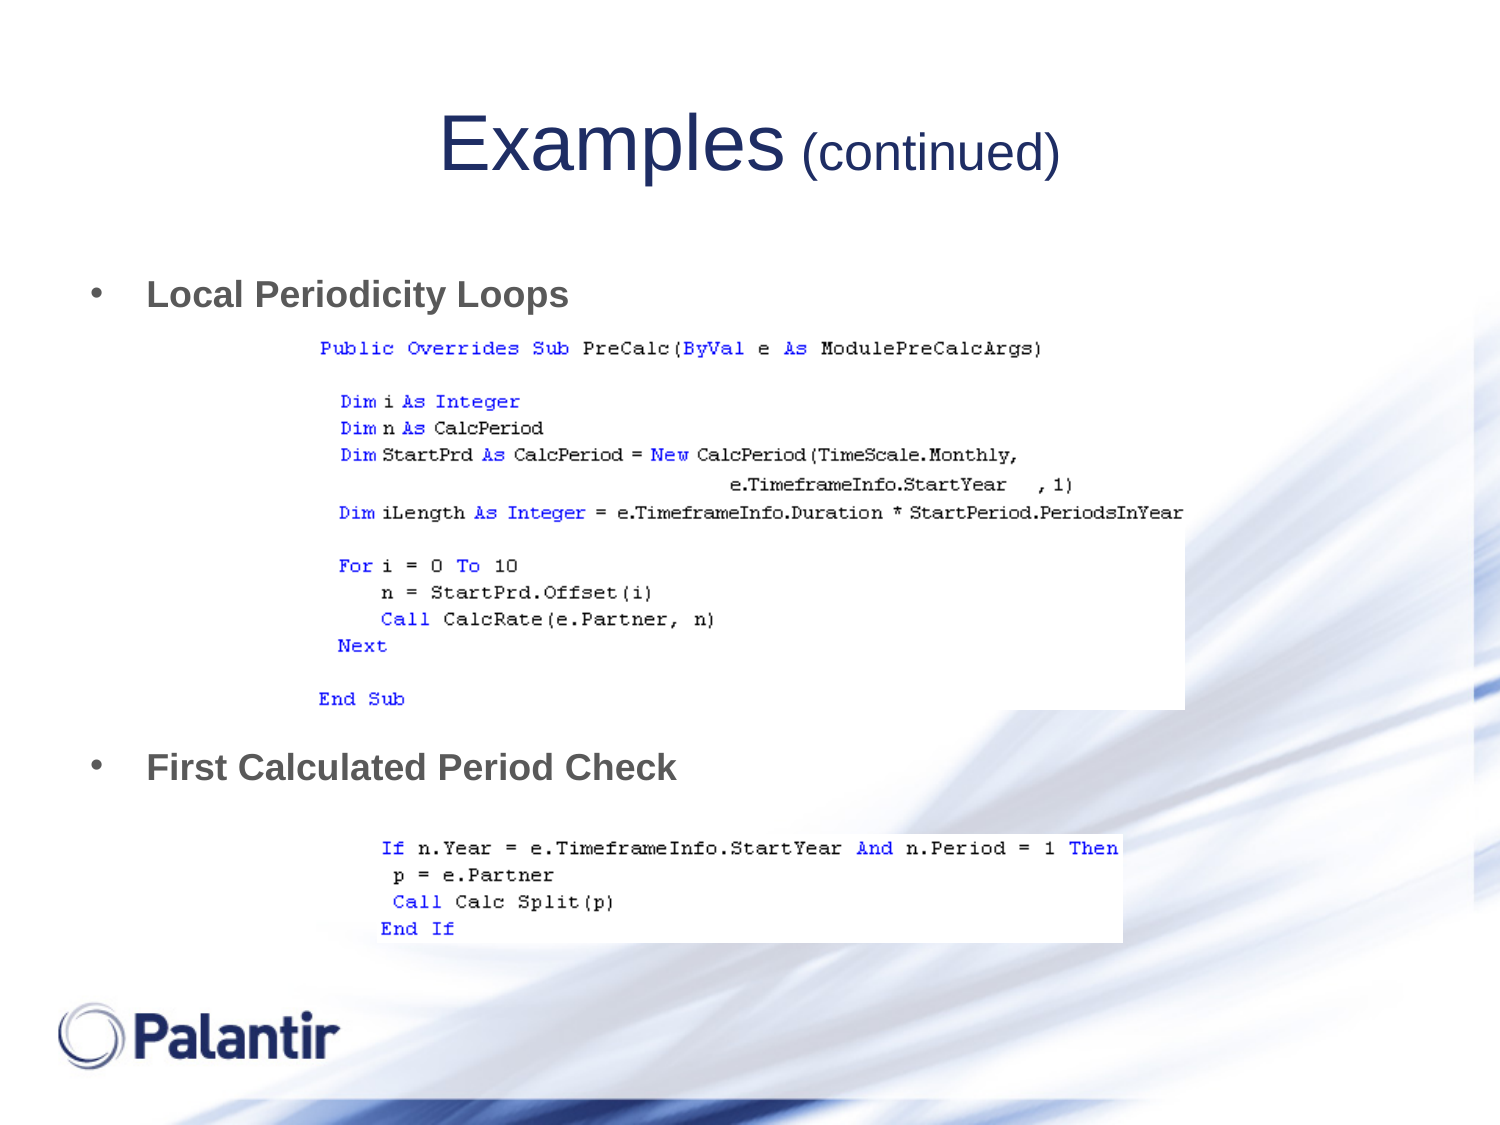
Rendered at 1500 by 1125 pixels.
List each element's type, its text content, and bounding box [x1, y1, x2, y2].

title Examples (continued) [75, 45, 1425, 233]
picture [0, 0, 1500, 1125]
list Local Periodicity Loops First Calculated Period Check [75, 262, 1425, 1013]
